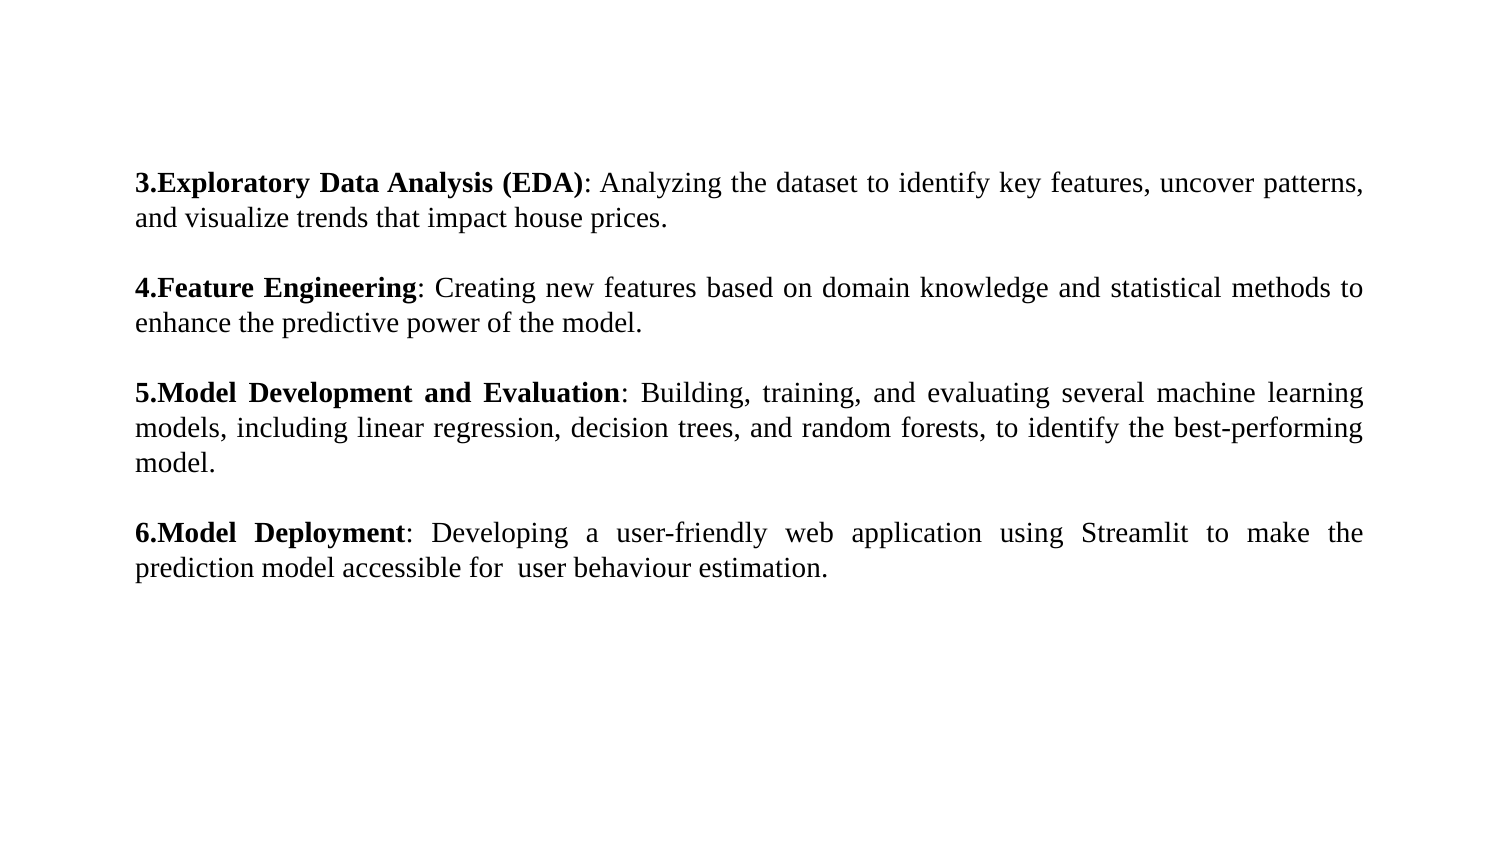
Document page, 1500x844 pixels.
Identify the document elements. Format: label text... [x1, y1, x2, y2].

text_box 3.Exploratory Data Analysis (EDA): Analyzing the dataset to identify key features, uncover patterns, and visualize trends that impact house prices. 4.Feature Engineering: Creating new features based on domain knowledge and statistical methods to enhance the predictive power of the model. 5.Model Development and Evaluation: Building, training, and evaluating several machine learning models, including linear regression, decision trees, and random forests, to identify the best-performing model. 6.Model Deployment: Developing a user-friendly web application using Streamlit to make the prediction model accessible for user behaviour estimation. [120, 156, 1380, 591]
